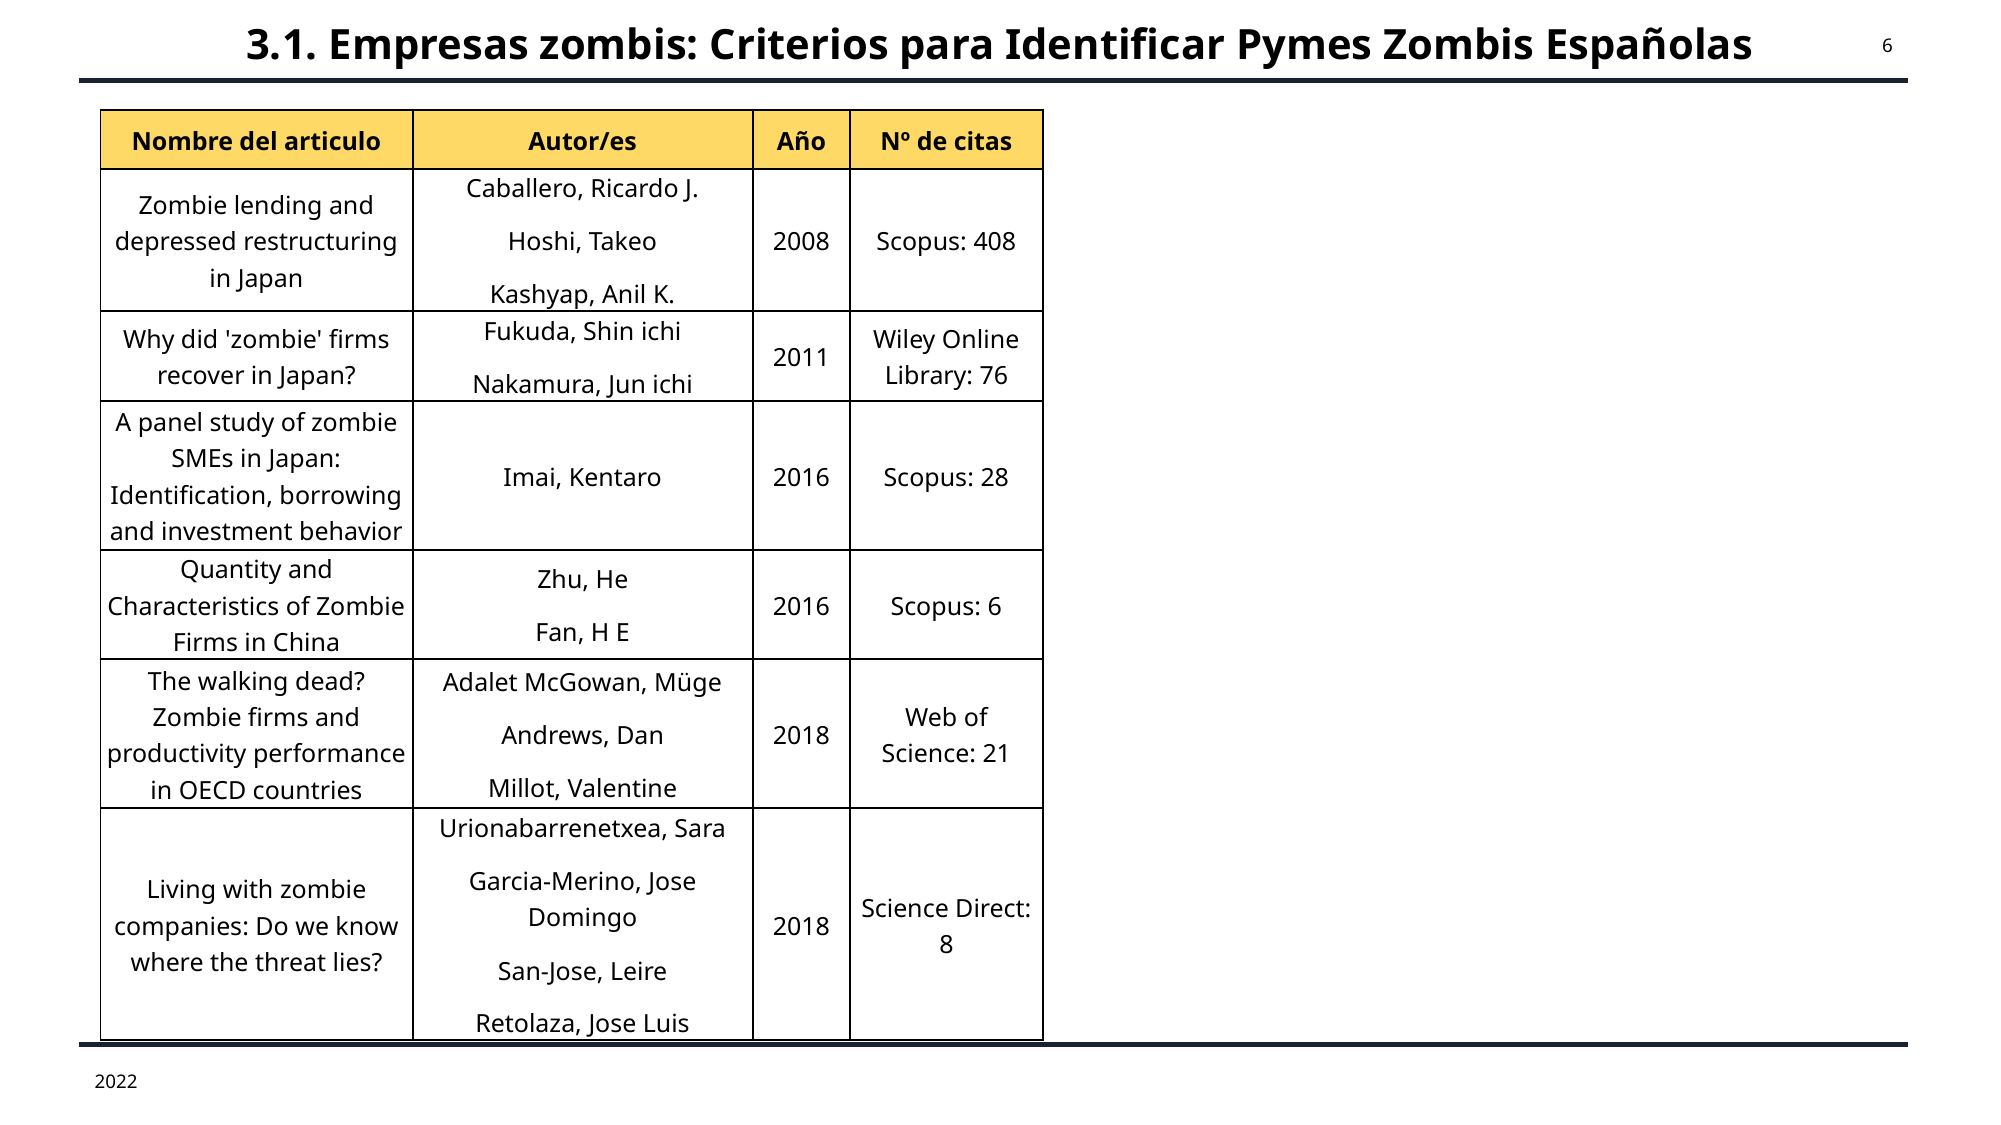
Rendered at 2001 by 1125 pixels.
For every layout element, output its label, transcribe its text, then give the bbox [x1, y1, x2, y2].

slide_number 6 [1802, 16, 1908, 77]
table_cell 2018 [754, 660, 849, 807]
table_cell Zombie lending and depressed restructuring in Japan [101, 170, 412, 310]
table_header Año [754, 111, 849, 168]
footer 2022 [79, 1053, 755, 1113]
table_cell 2018 [754, 809, 849, 1039]
table_cell Quantity and Characteristics of Zombie Firms in China [101, 551, 412, 658]
table_cell Urionabarrenetxea, Sara Garcia-Merino, Jose Domingo San-Jose, Leire Retolaza, Jose Luis [414, 809, 752, 1039]
table_cell 2011 [754, 312, 849, 400]
table_cell Adalet McGowan, Müge Andrews, Dan Millot, Valentine [414, 660, 752, 807]
table_cell Fukuda, Shin ichi Nakamura, Jun ichi [414, 312, 752, 400]
table_cell 2008 [754, 170, 849, 310]
table_cell Scopus: 6 [851, 551, 1042, 658]
table_cell Scopus: 28 [851, 402, 1042, 549]
table_cell Science Direct: 8 [851, 809, 1042, 1039]
table_cell Caballero, Ricardo J. Hoshi, Takeo Kashyap, Anil K. [414, 170, 752, 310]
table_cell The walking dead? Zombie firms and productivity performance in OECD countries [101, 660, 412, 807]
table_cell Zhu, He Fan, H E [414, 551, 752, 658]
table_cell 2016 [754, 402, 849, 549]
table_cell A panel study of zombie SMEs in Japan: Identification, borrowing and investment behavior [101, 402, 412, 549]
table_cell Scopus: 408 [851, 170, 1042, 310]
table_cell Living with zombie companies: Do we know where the threat lies? [101, 809, 412, 1039]
table_cell 2016 [754, 551, 849, 658]
table_header Nombre del articulo [101, 111, 412, 168]
table_header Autor/es [414, 111, 752, 168]
title 3.1. Empresas zombis: Criterios para Identificar Pymes Zombis Españolas [100, 0, 1900, 86]
table_cell Imai, Kentaro [414, 402, 752, 549]
table_header Nº de citas [851, 111, 1042, 168]
table_cell Why did 'zombie' firms recover in Japan? [101, 312, 412, 400]
table_cell Wiley Online Library: 76 [851, 312, 1042, 400]
table_cell Web of Science: 21 [851, 660, 1042, 807]
